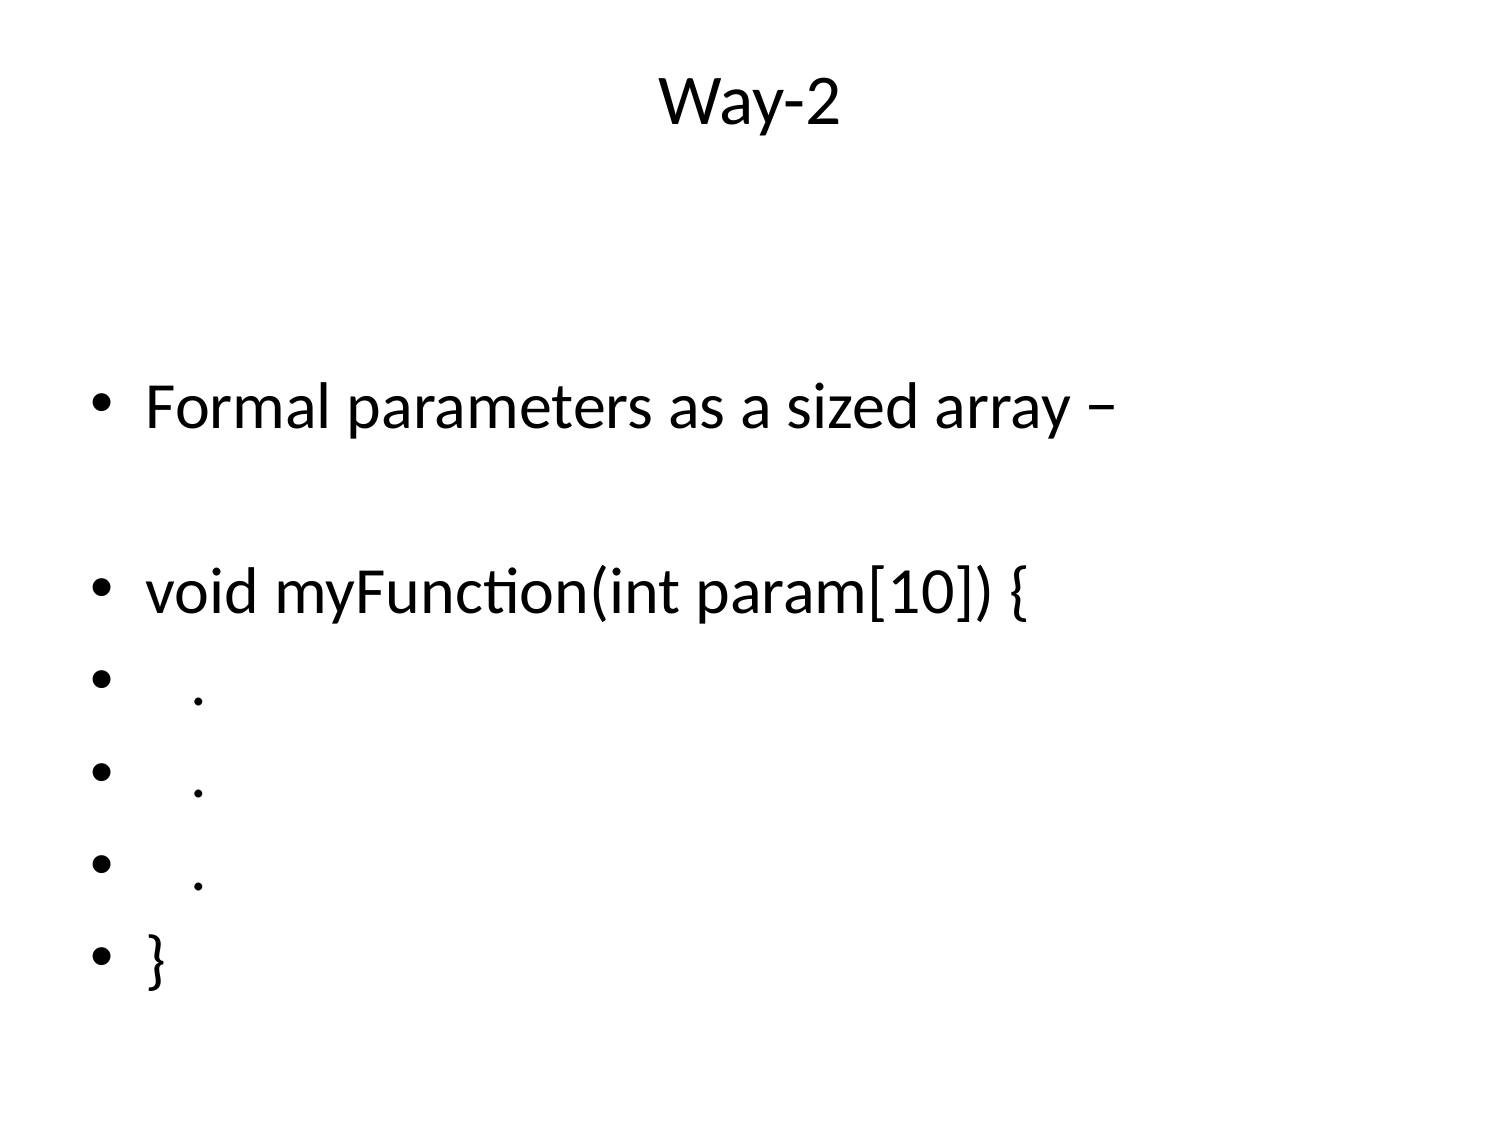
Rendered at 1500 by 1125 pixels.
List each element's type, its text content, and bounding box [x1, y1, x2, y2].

list Formal parameters as a sized array − void myFunction(int param[10]) { . . . } [75, 262, 1425, 1005]
title Way-2 [75, 45, 1425, 233]
